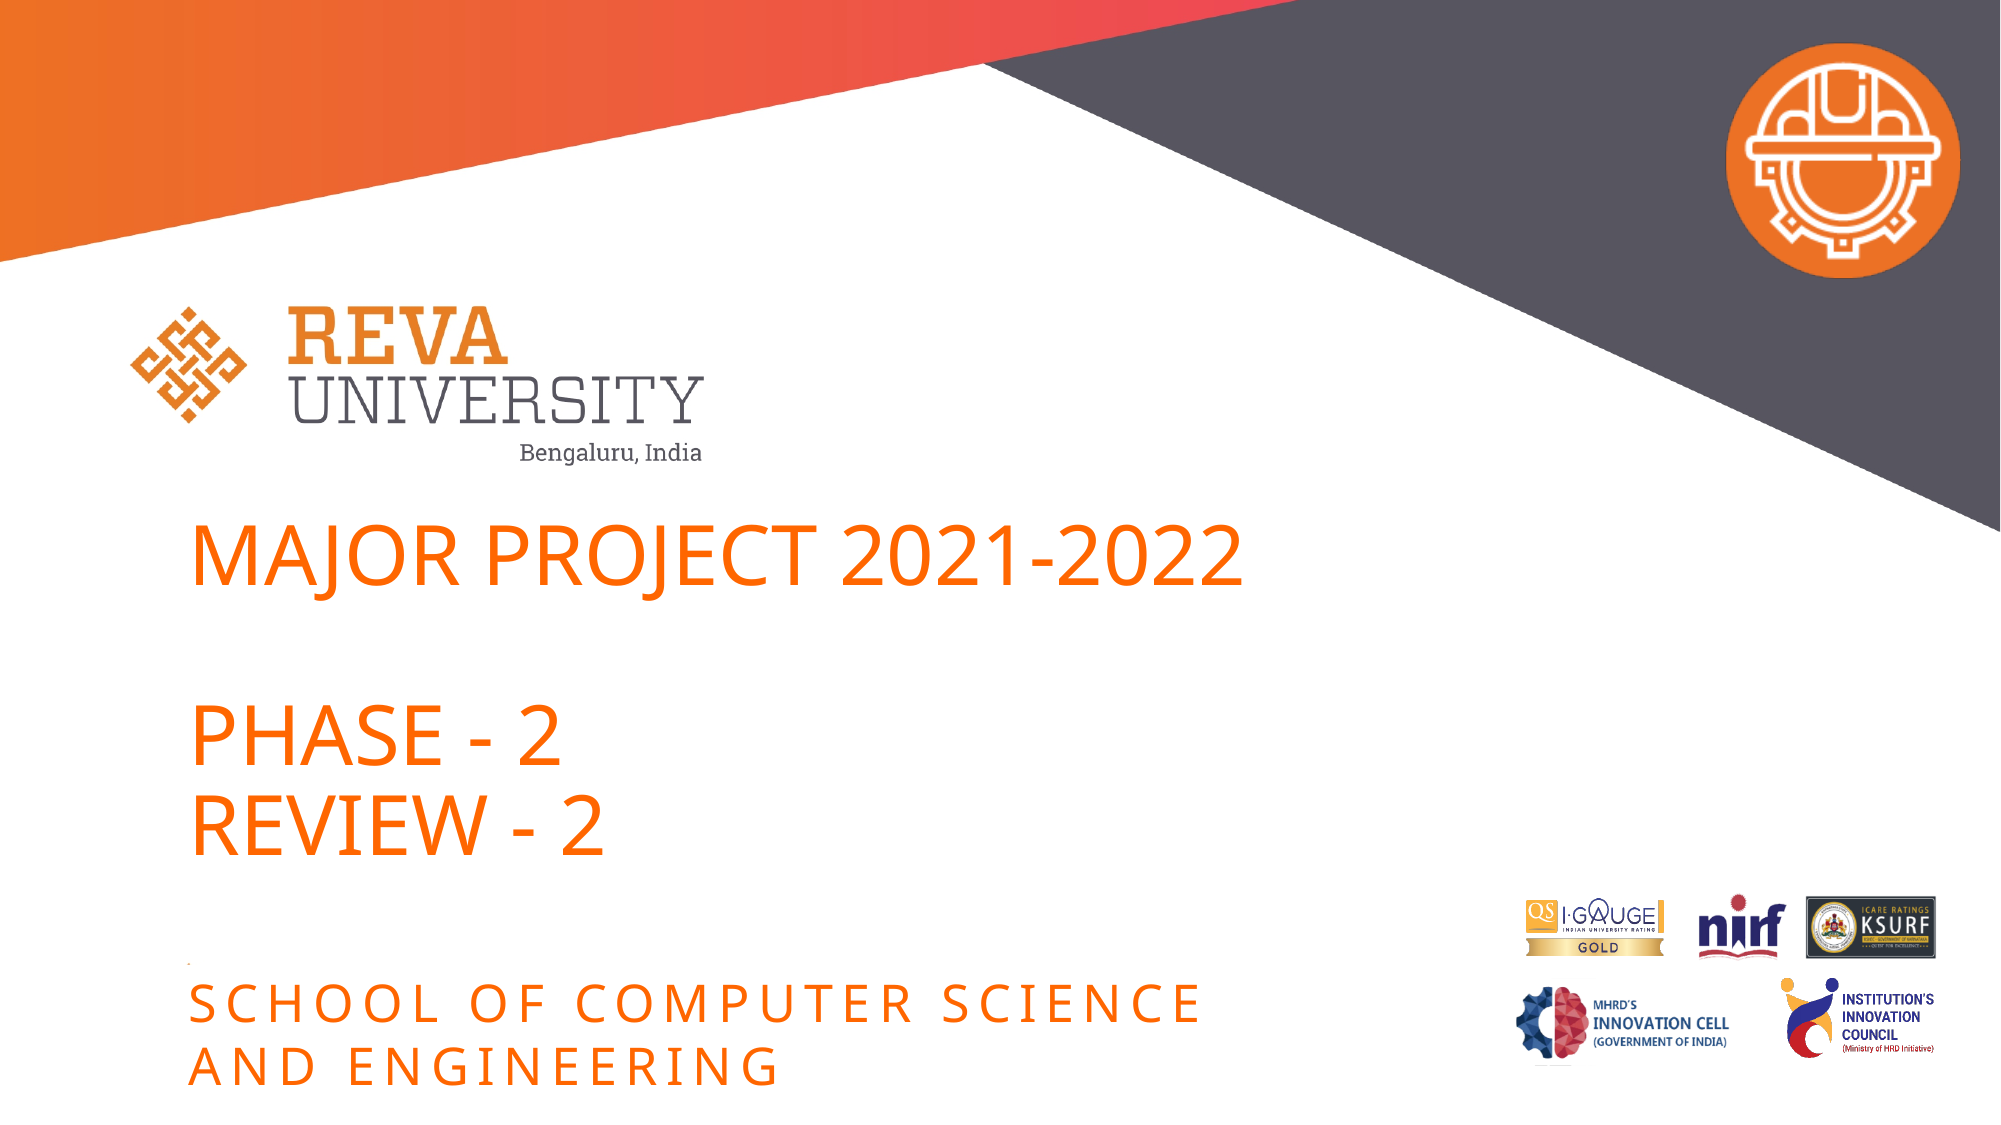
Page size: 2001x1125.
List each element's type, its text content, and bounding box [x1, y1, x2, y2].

list SCHOOL OF COMPUTER SCIENCE AND ENGINEERING [174, 999, 1283, 1067]
picture [0, 0, 2001, 1125]
title MAJOR PROJECT 2021-2022 PHASE - 2 REVIEW - 2 [174, 562, 1556, 925]
